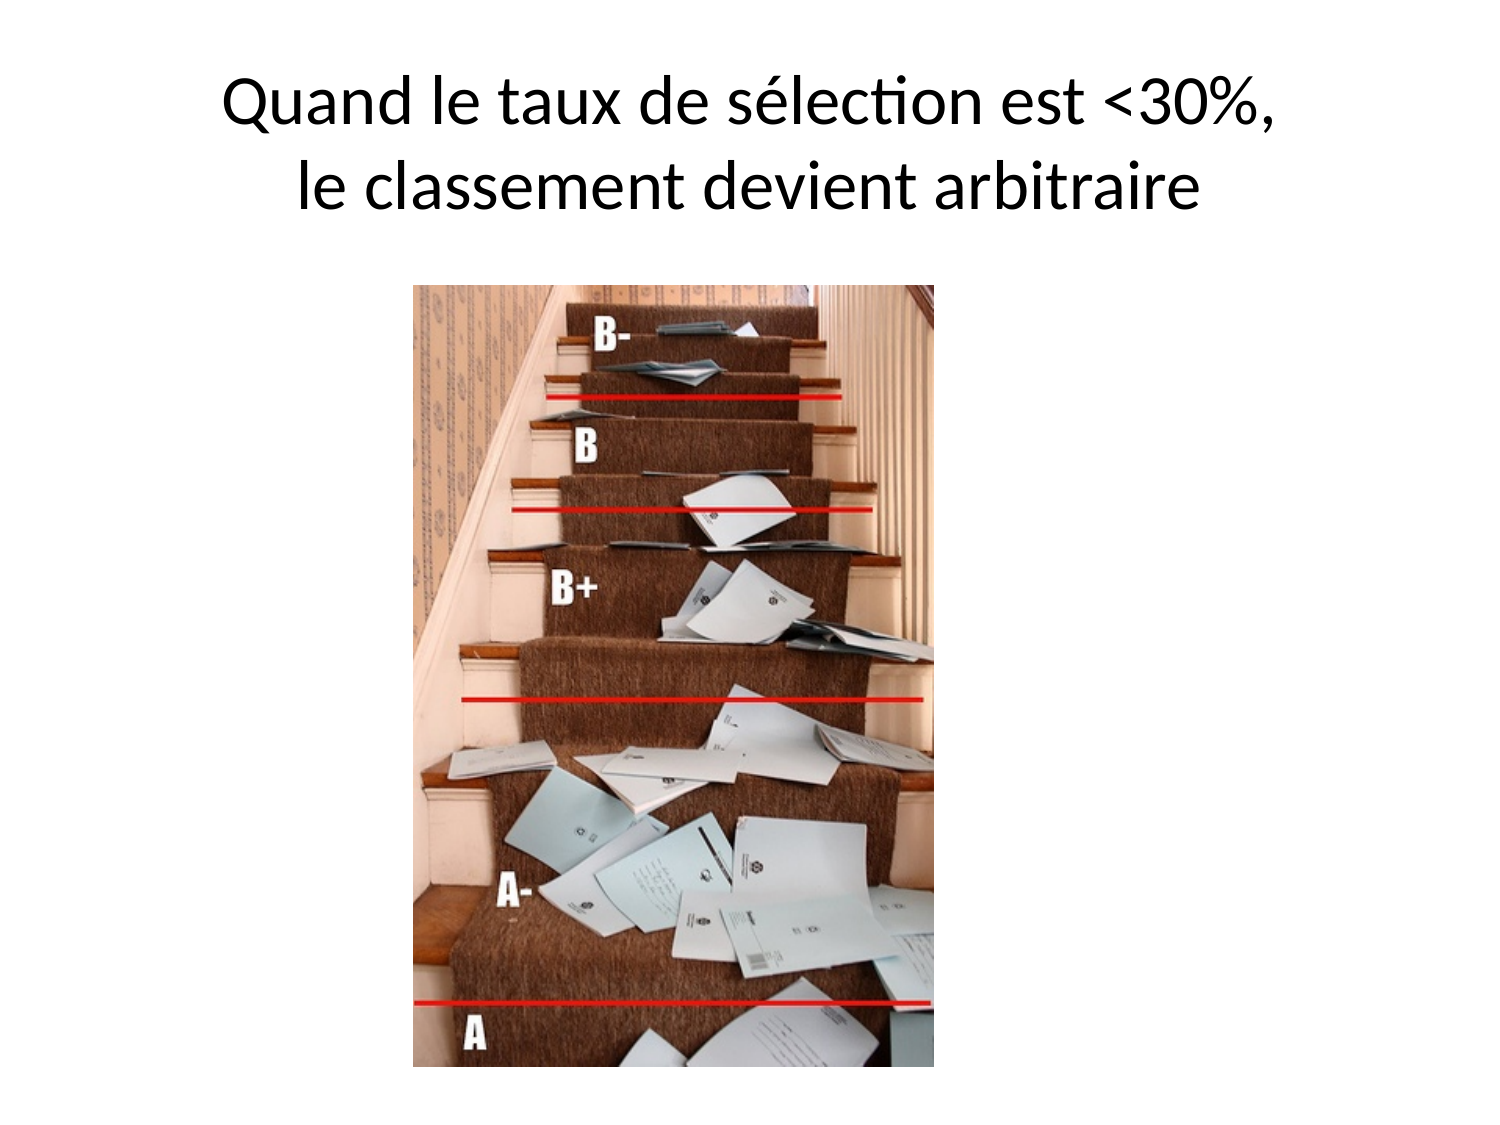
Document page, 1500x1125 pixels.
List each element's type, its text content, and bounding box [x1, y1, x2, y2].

title Quand le taux de sélection est <30%, le classement devient arbitraire [75, 45, 1425, 233]
picture [412, 285, 934, 1067]
